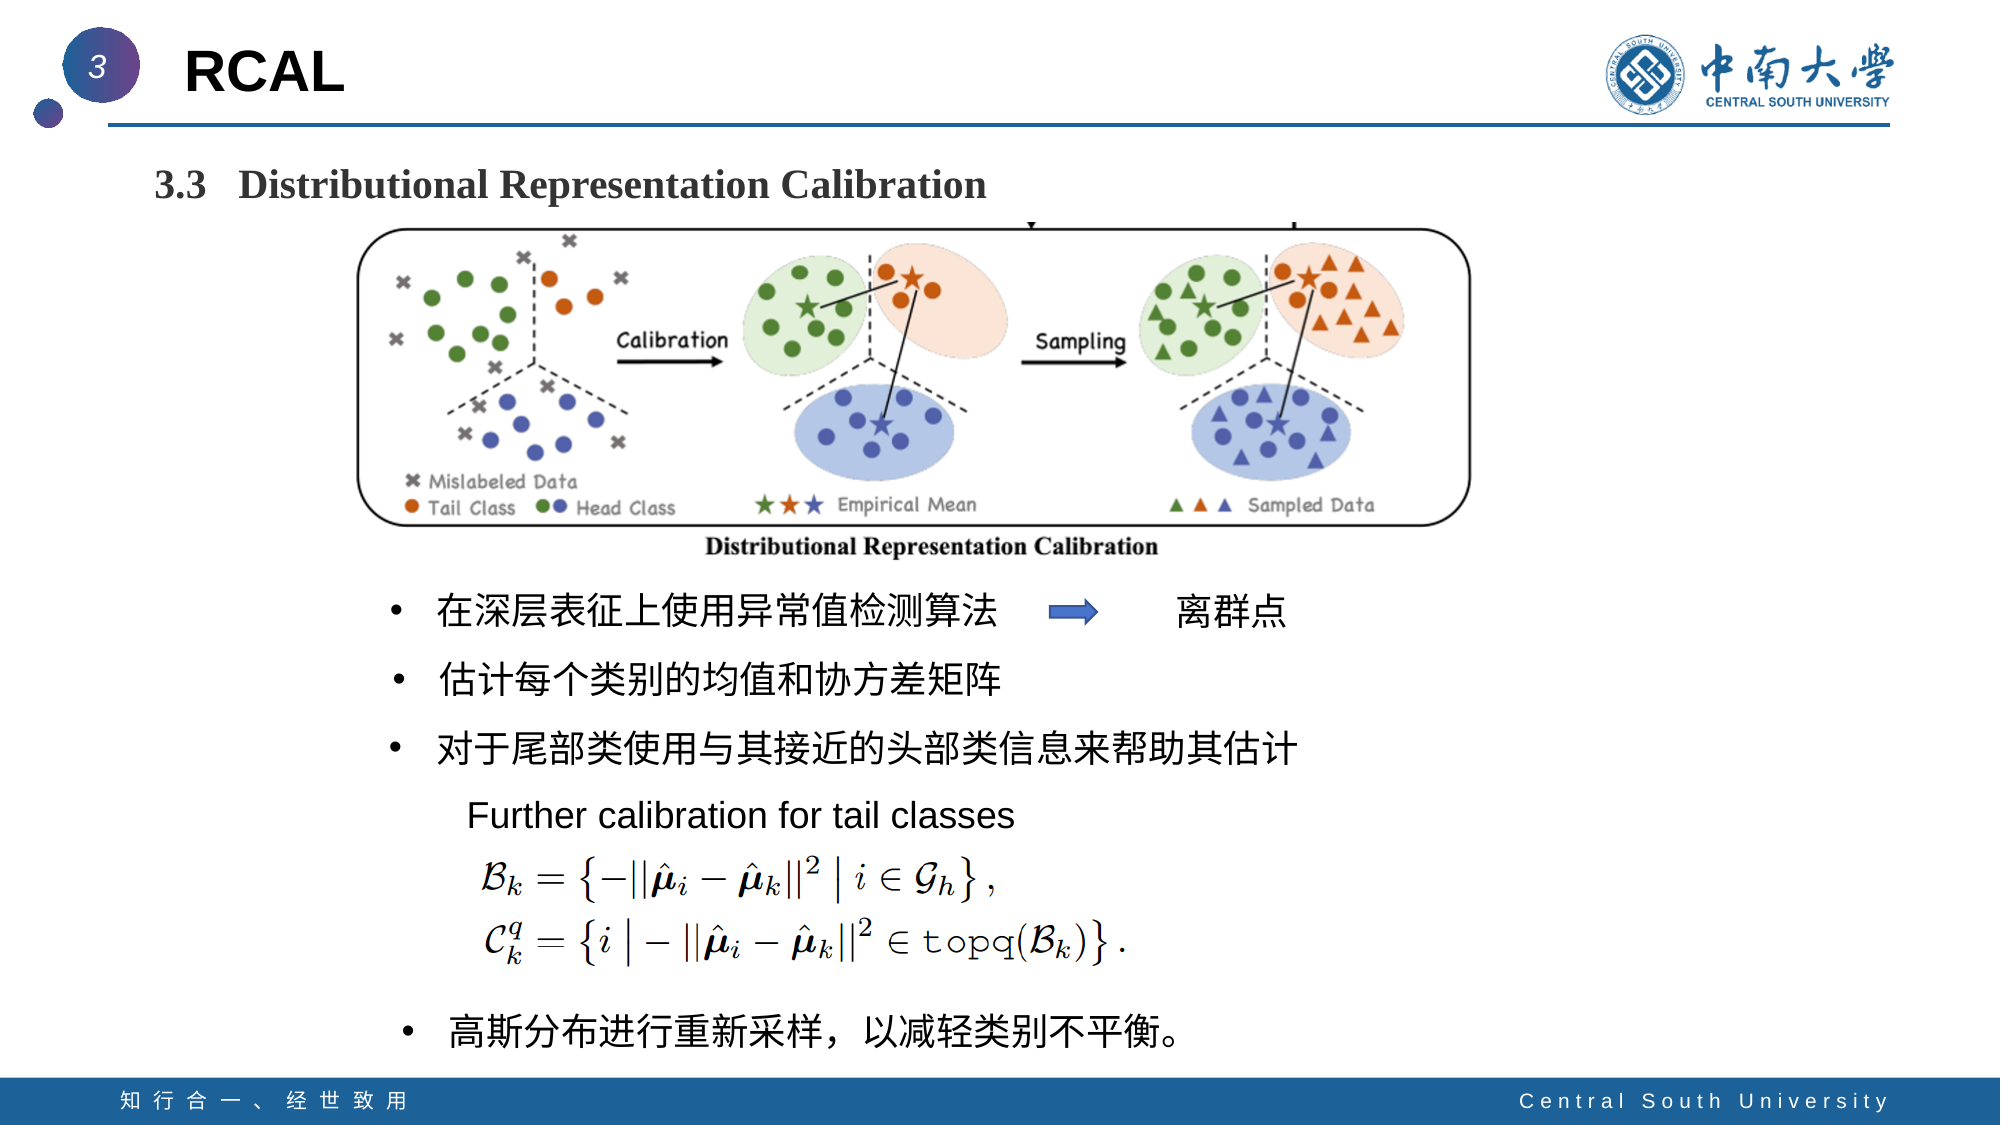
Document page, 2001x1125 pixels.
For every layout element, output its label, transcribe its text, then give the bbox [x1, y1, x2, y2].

text_box [0, 1077, 2000, 1125]
text_box [1048, 597, 1099, 626]
text_box 高斯分布进行重新采样，以减轻类别不平衡。 [386, 982, 1799, 1061]
text_box Central South University [1504, 1080, 1902, 1120]
text_box 对于尾部类使用与其接近的头部类信息来帮助其估计 [374, 717, 1658, 777]
picture [469, 837, 1151, 984]
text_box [32, 25, 153, 129]
picture [339, 221, 1511, 563]
text_box Further calibration for tail classes [451, 784, 1452, 844]
text_box RCAL [184, 28, 1594, 112]
text_box 离群点 [1161, 580, 2000, 641]
text_box 在深层表征上使用异常值检测算法 [375, 563, 1050, 640]
text_box 3.3 Distributional Representation Calibration [139, 126, 1481, 215]
text_box 知行合一、经世致用 [105, 1080, 423, 1120]
picture [1594, 28, 1908, 121]
text_box 估计每个类别的均值和协方差矩阵 [377, 649, 1378, 709]
text_box [158, 0, 1050, 118]
